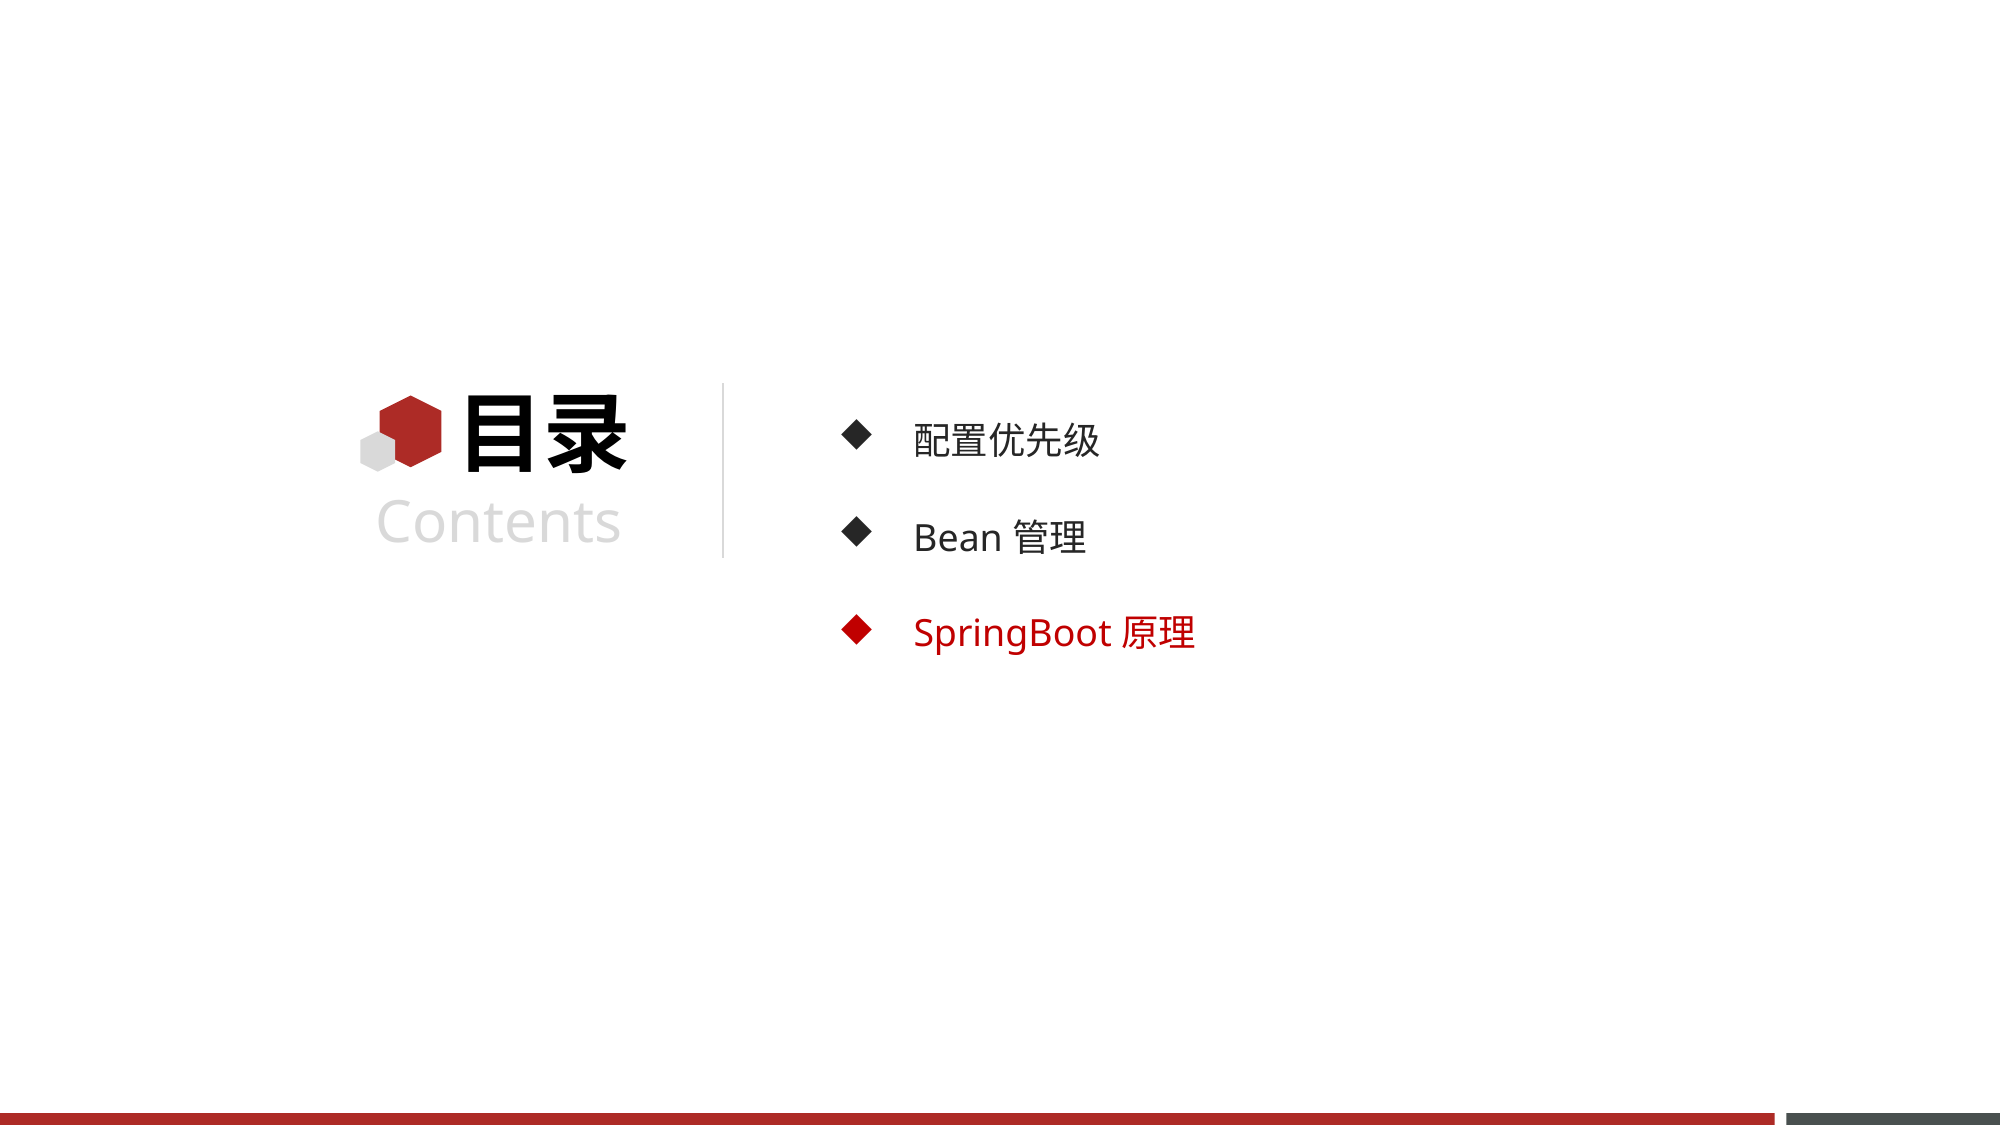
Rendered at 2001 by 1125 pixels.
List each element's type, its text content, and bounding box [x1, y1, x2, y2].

list 配置优先级 Bean管理 [823, 165, 1804, 864]
text_box SpringBoot原理 [898, 587, 1418, 654]
